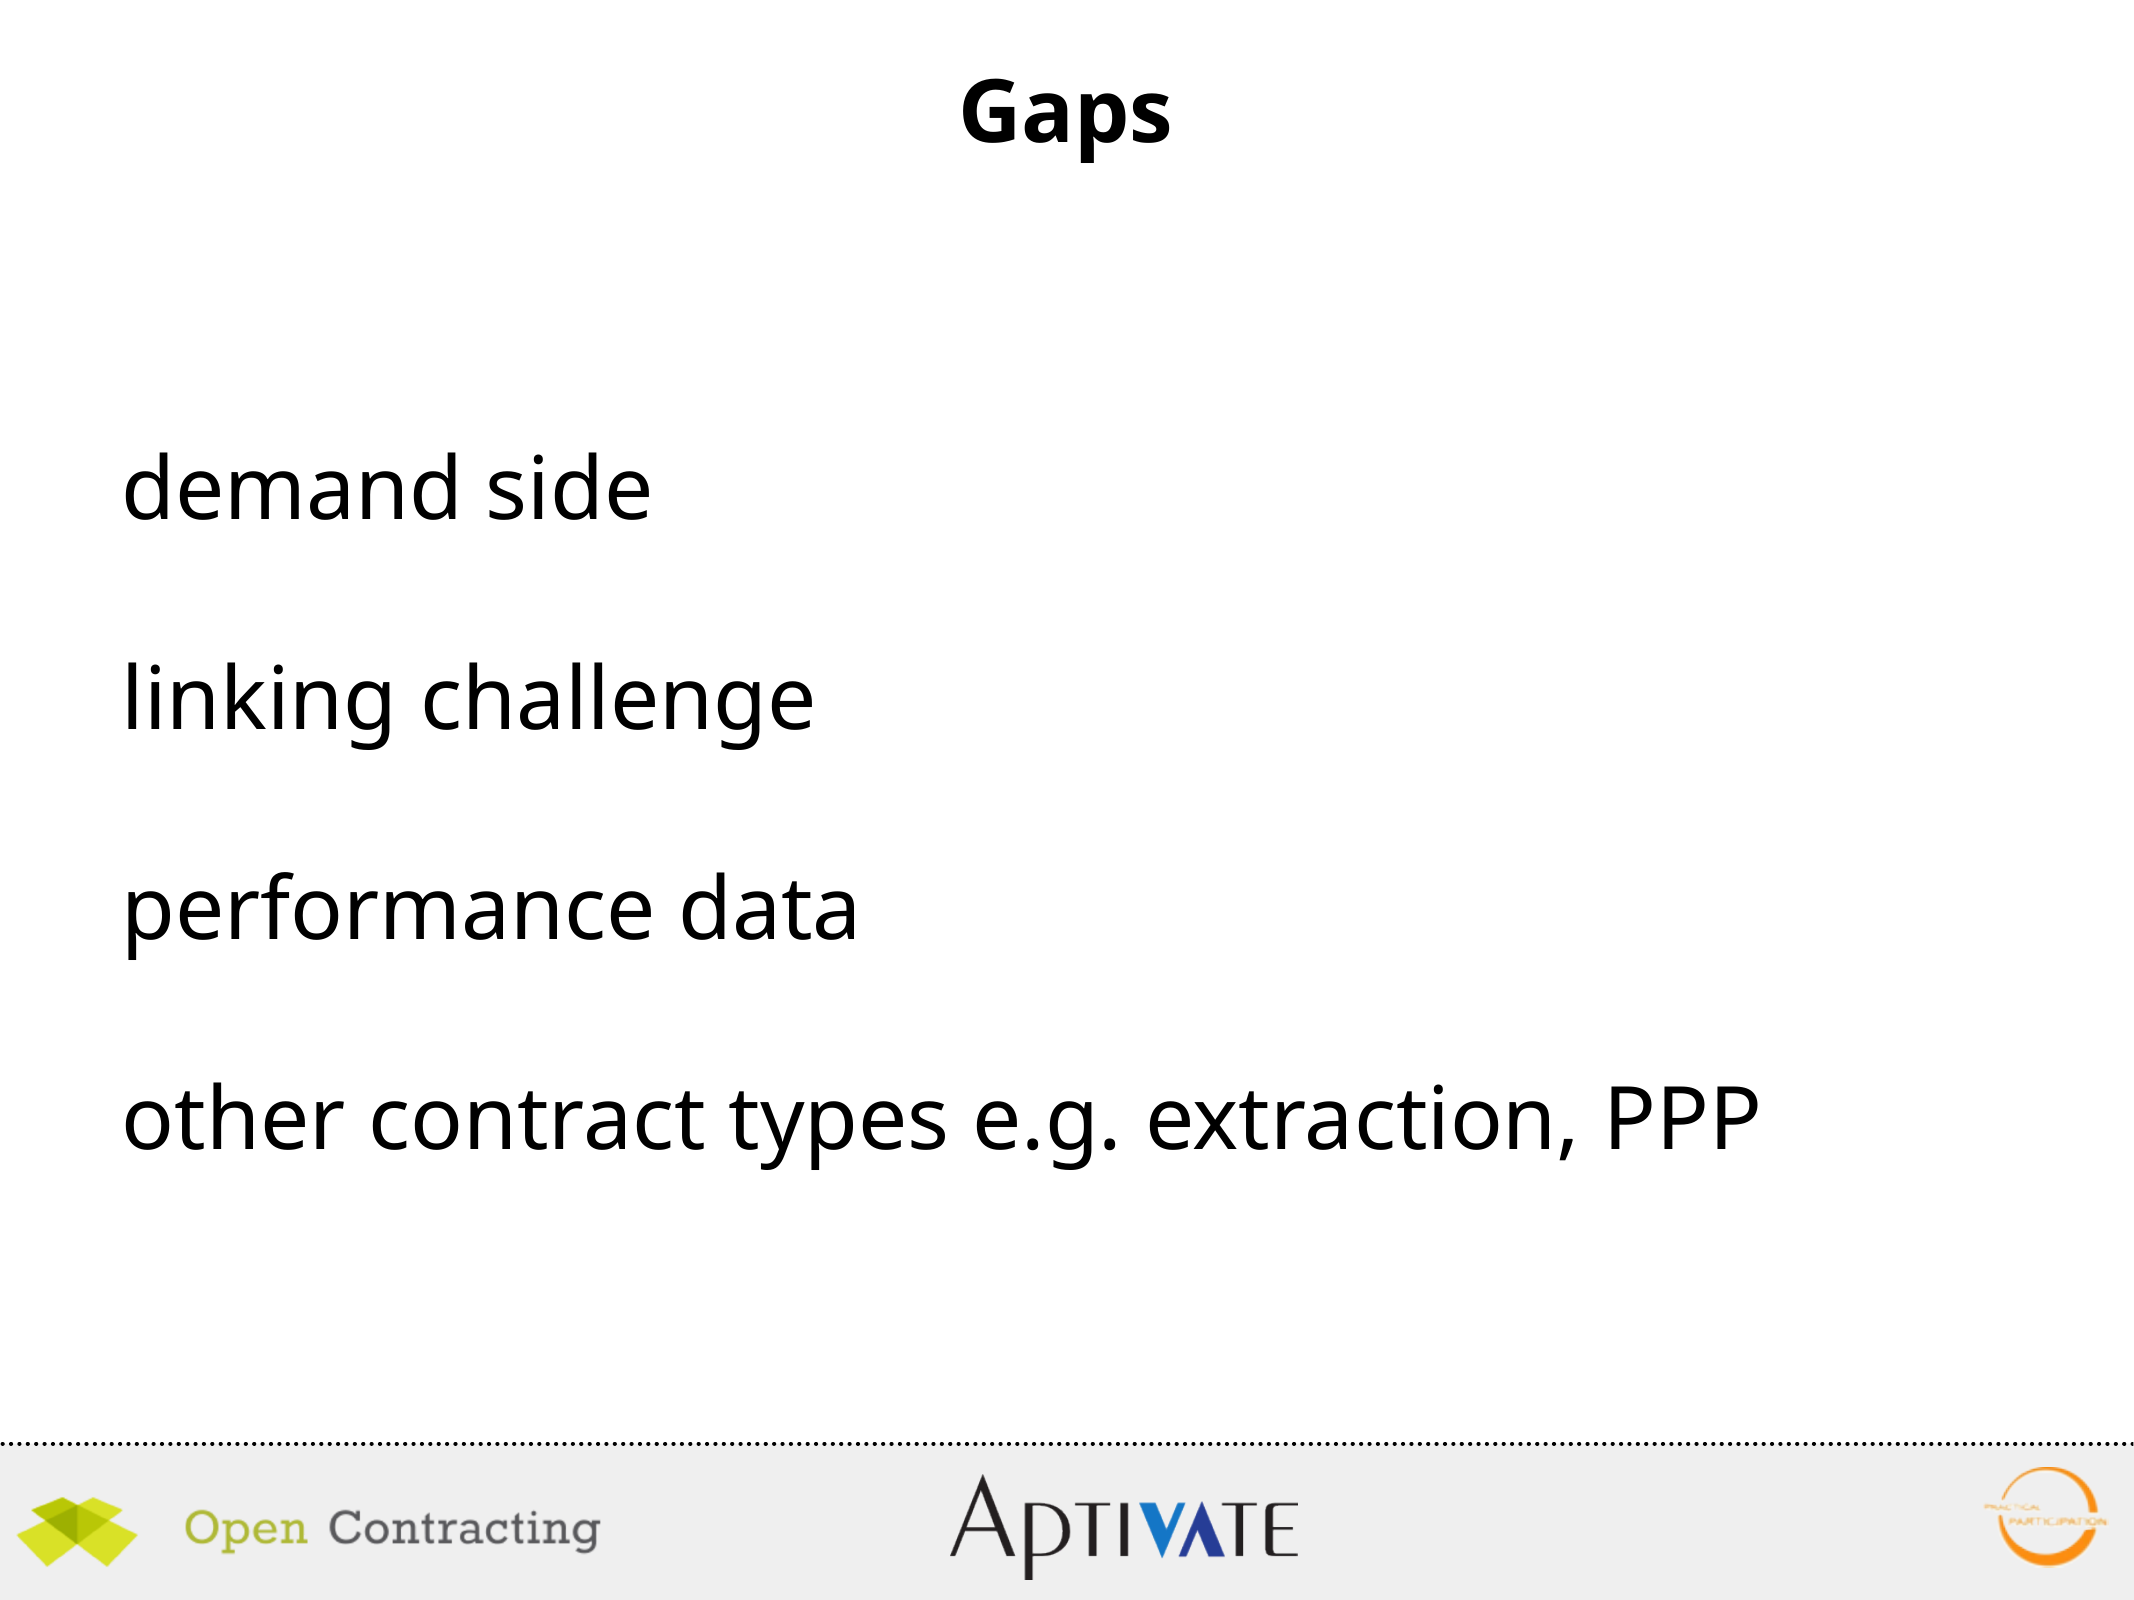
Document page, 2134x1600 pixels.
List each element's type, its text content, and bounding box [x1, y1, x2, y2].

text_box Gaps [957, 54, 1174, 160]
text_box demand side linking challenge performance data other contract types e.g. extraction, PPP [121, 432, 2000, 1168]
picture [950, 1474, 1298, 1580]
picture [8, 1493, 626, 1569]
picture [1983, 1467, 2109, 1568]
